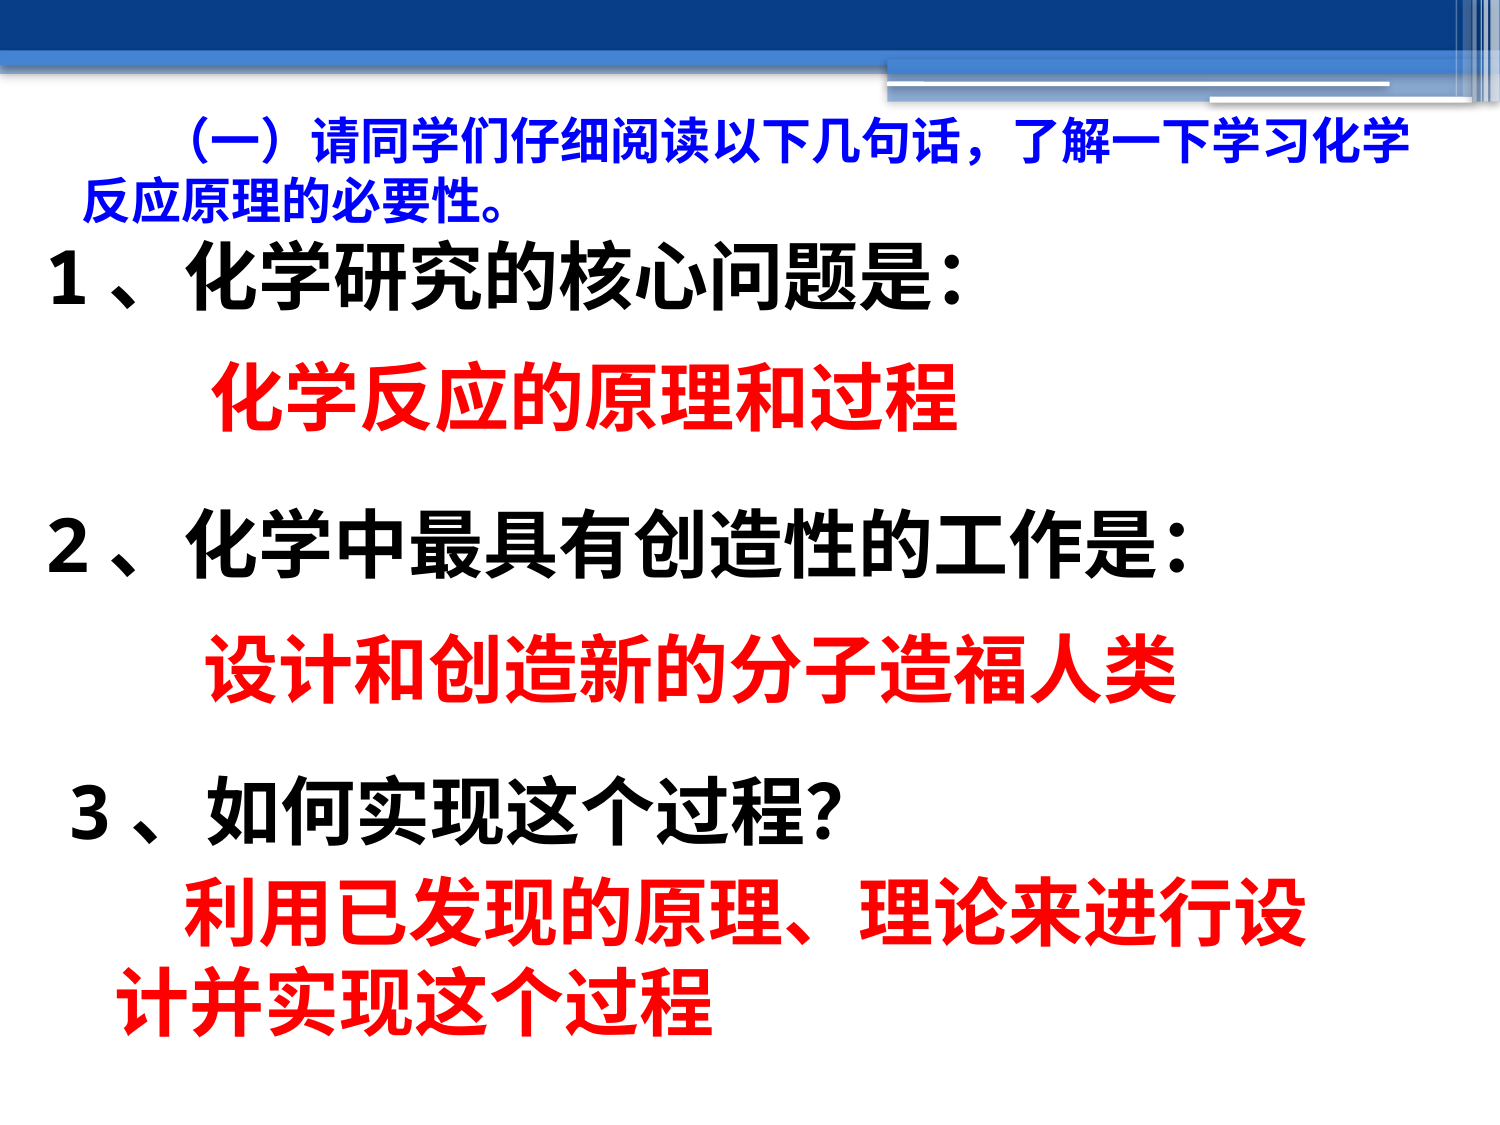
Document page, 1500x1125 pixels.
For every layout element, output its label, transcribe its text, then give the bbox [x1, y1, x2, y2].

text_box 2、化学中最具有创造性的工作是： [30, 490, 1249, 596]
text_box 利用已发现的原理、理论来进行设计并实现这个过程 [100, 857, 1394, 1053]
text_box 3、如何实现这个过程？ [52, 756, 1353, 862]
text_box 设计和创造新的分子造福人类 [189, 615, 1412, 720]
text_box 化学反应的原理和过程 [194, 343, 1235, 449]
text_box 1、化学研究的核心问题是： [30, 222, 1023, 327]
text_box （一）请同学们仔细阅读以下几句话，了解一下学习化学 反应原理的必要性。 [66, 101, 1426, 237]
